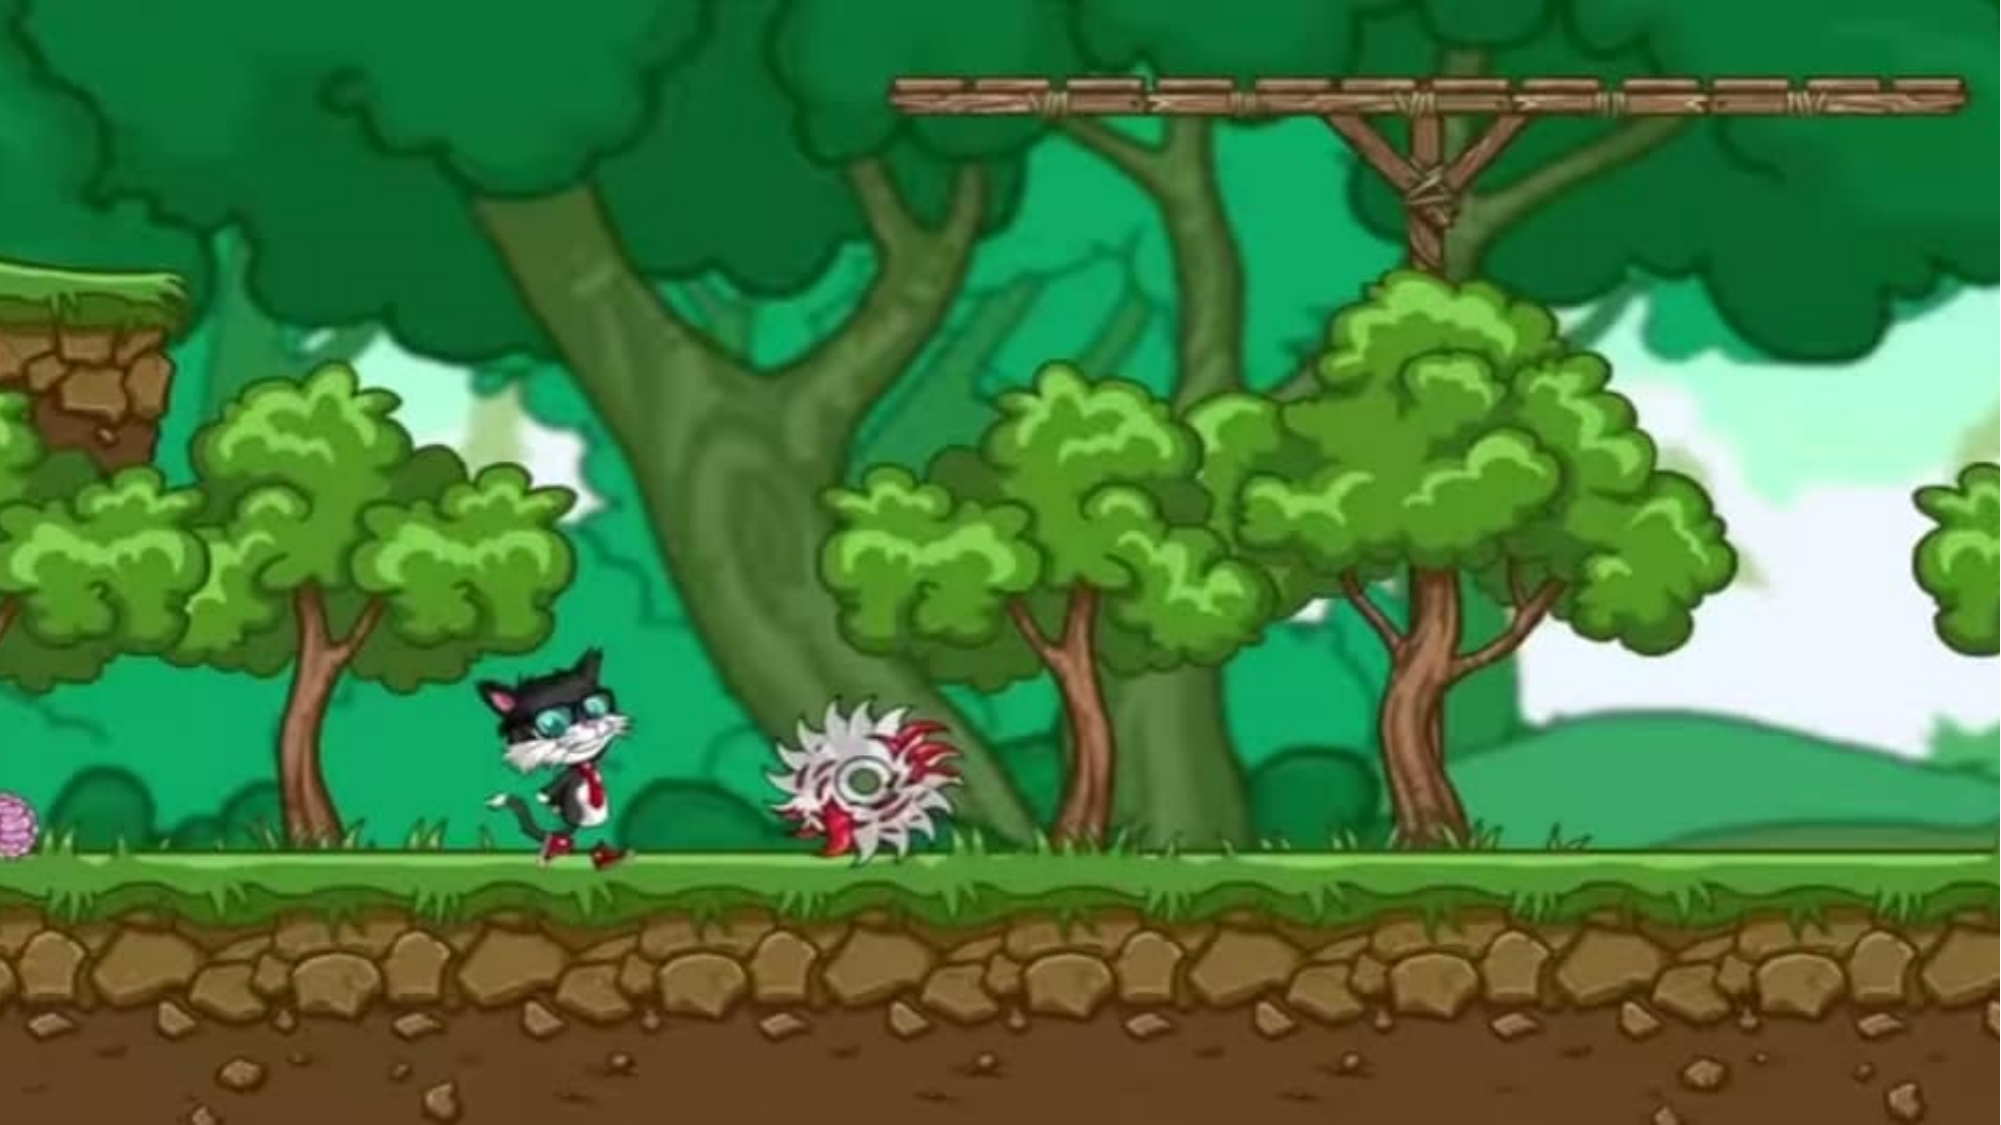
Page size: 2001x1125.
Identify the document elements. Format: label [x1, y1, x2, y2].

list [0, 0, 2000, 1125]
